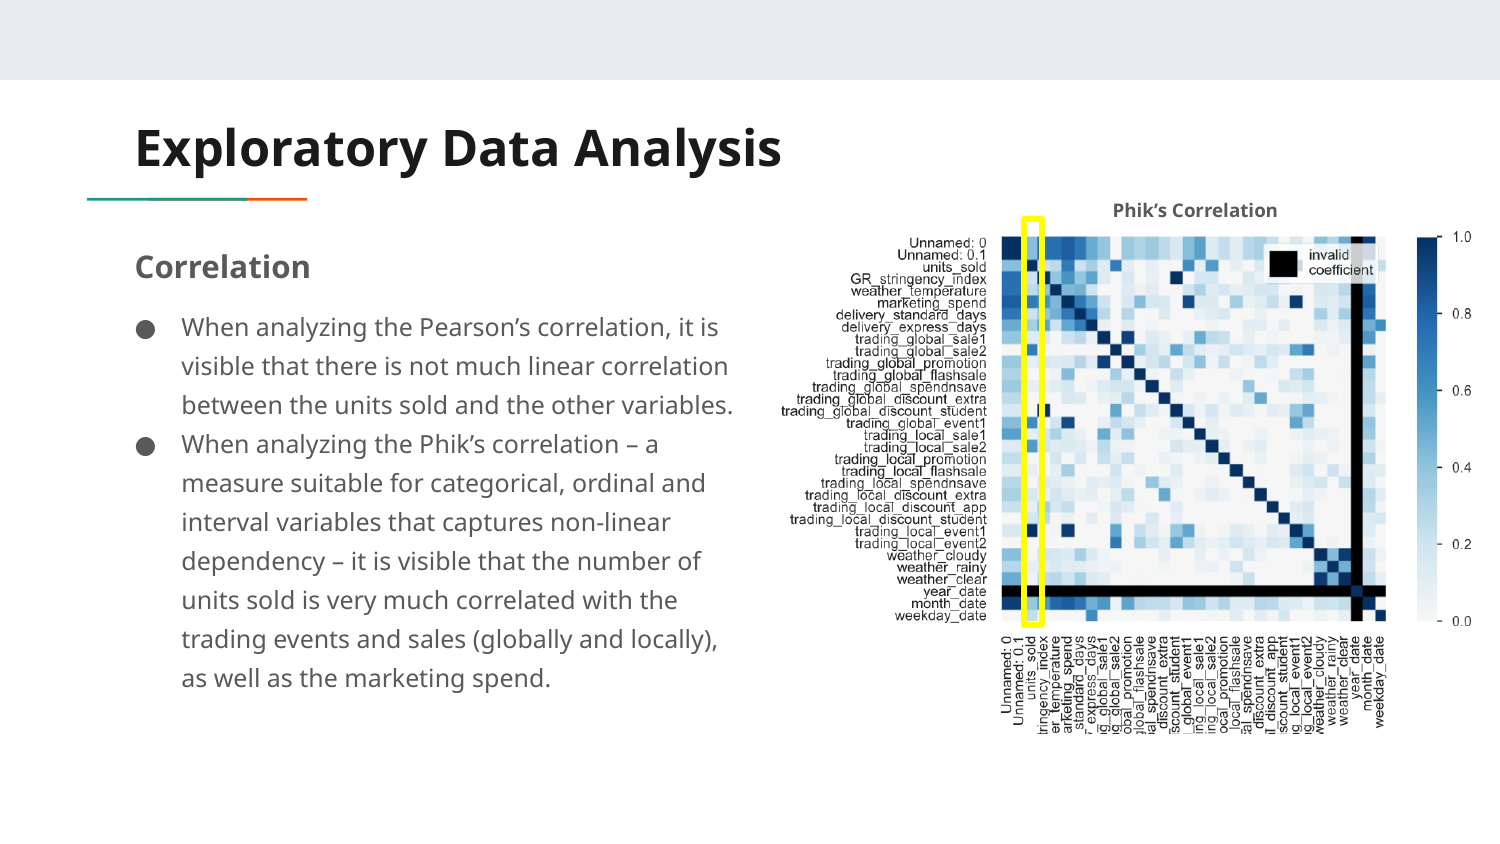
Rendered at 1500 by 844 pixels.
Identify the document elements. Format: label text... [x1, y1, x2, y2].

list Correlation When analyzing the Pearson’s correlation, it is visible that there is not much linear correlation between the units sold and the other variables. When analyzing the Phik’s correlation – a measure suitable for categorical, ordinal and interval variables that captures non-linear dependency – it is visible that the number of units sold is very much correlated with the trading events and sales (globally and locally), as well as the marketing spend. [119, 223, 750, 810]
text_box Phik’s Correlation [1097, 178, 1381, 222]
title Exploratory Data Analysis [119, 97, 1381, 197]
text_box [1023, 218, 1043, 222]
picture [778, 223, 1477, 748]
